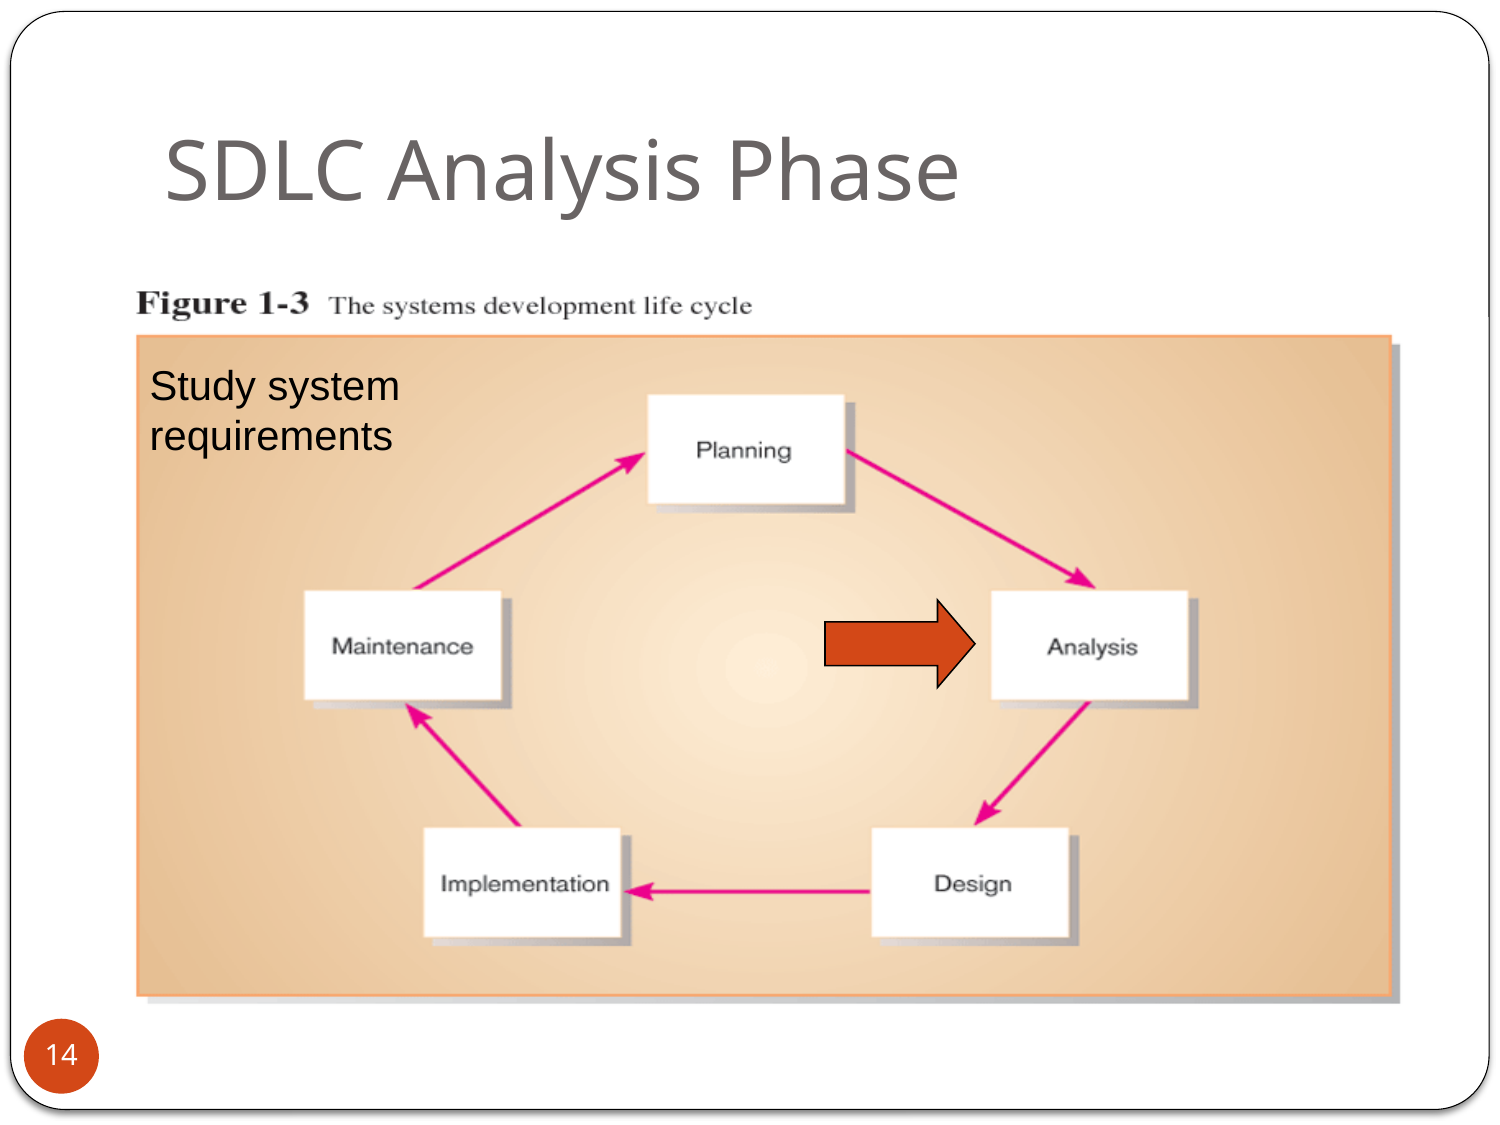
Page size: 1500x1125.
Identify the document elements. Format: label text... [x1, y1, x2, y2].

slide_number 14 [23, 1018, 99, 1094]
title SDLC Analysis Phase [150, 45, 1425, 233]
picture [112, 262, 1426, 1026]
